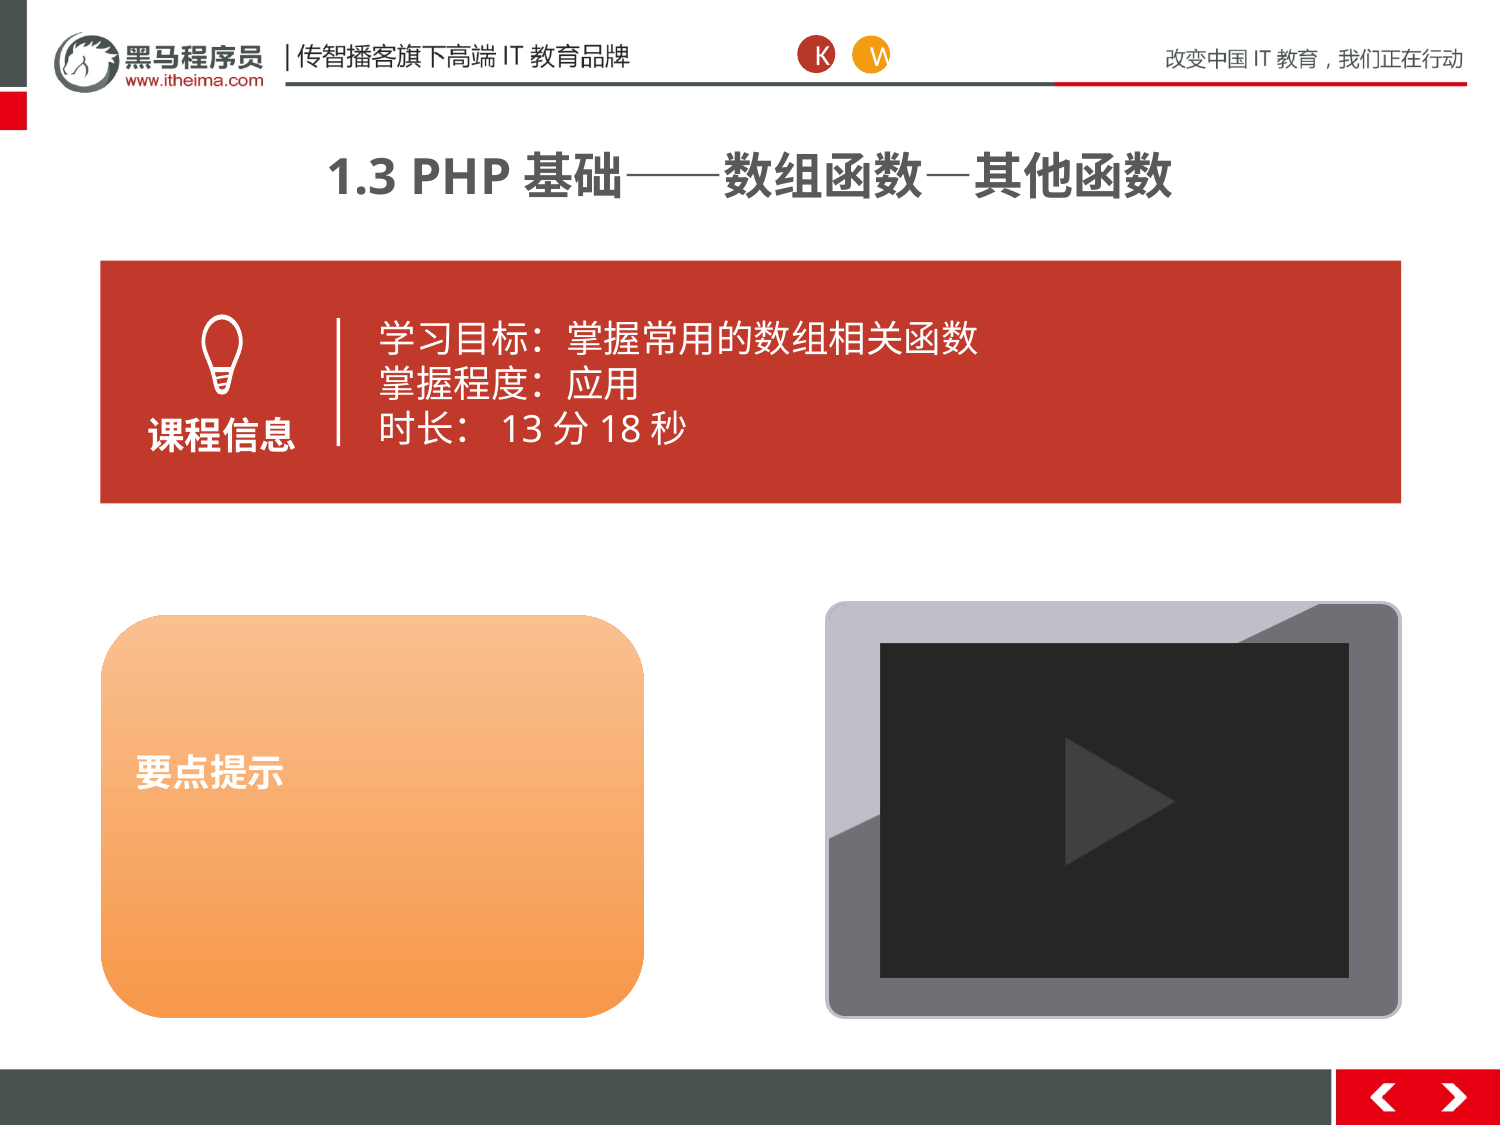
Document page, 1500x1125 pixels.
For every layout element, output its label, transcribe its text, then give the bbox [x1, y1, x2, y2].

picture [0, 209, 1500, 1125]
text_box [130, 314, 314, 466]
text_box 学习目标：掌握常用的数组相关函数 掌握程度：应用 时长：13分18秒 [364, 307, 1282, 458]
text_box K [795, 32, 838, 76]
text_box W [850, 33, 893, 76]
text_box [335, 316, 342, 448]
title 1.3 PHP基础——数组函数—其他函数 [0, 137, 1500, 209]
text_box 要点提示 [100, 615, 644, 1019]
picture [0, 0, 1500, 137]
text_box [98, 258, 1403, 505]
